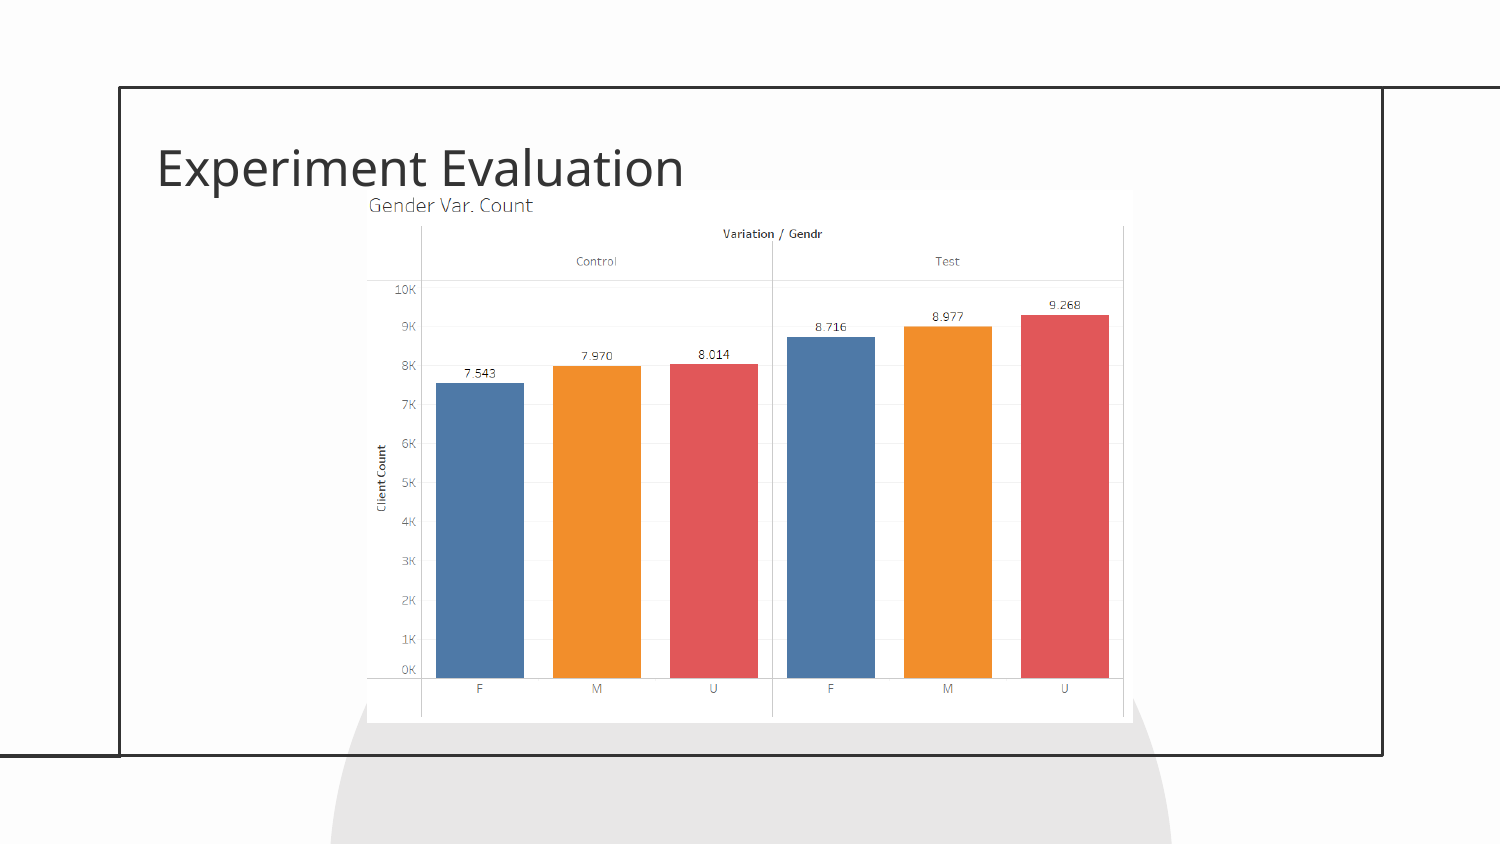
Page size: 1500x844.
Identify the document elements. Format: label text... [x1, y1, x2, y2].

picture [366, 190, 1134, 723]
text_box Experiment Evaluation [141, 121, 1247, 212]
